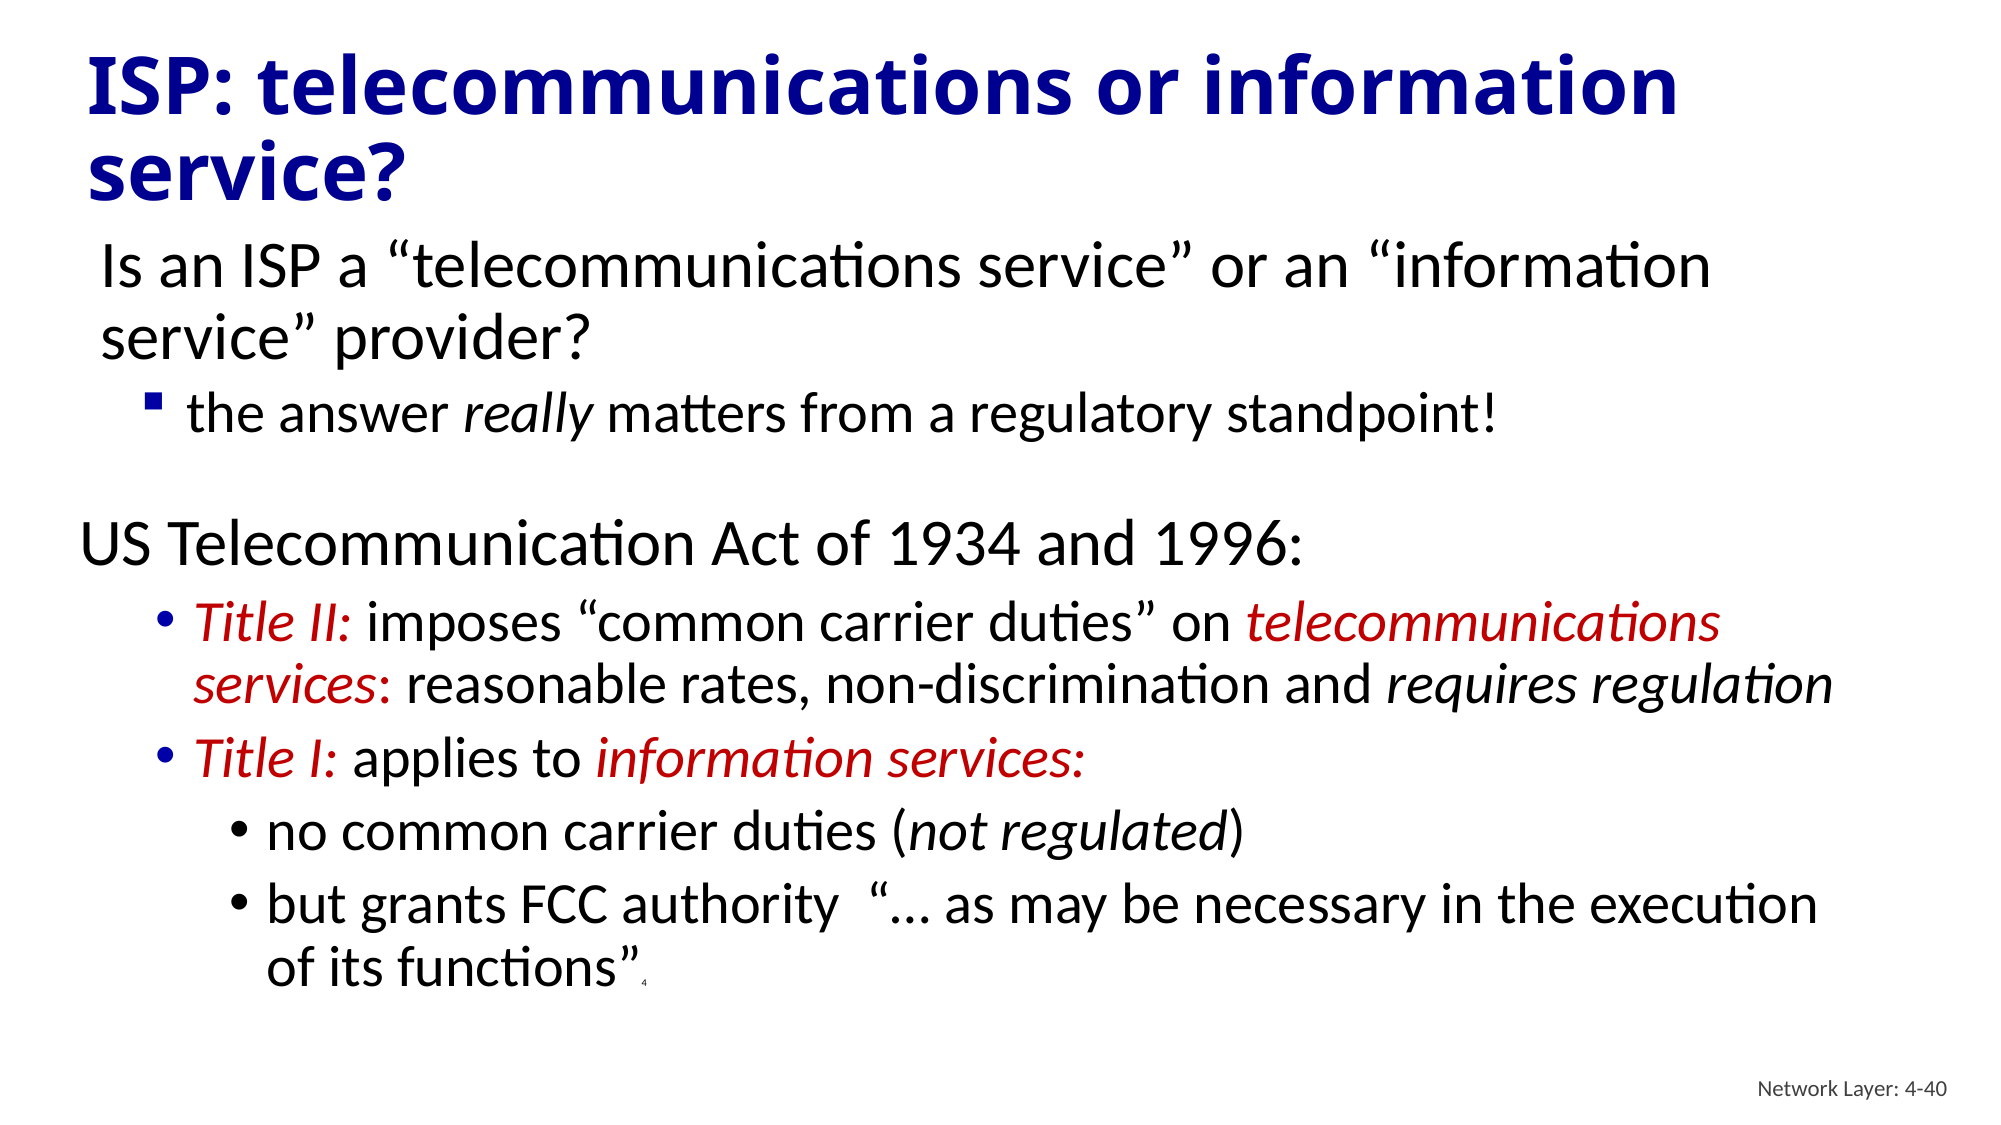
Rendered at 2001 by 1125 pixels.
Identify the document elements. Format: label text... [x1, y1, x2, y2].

list US Telecommunication Act of 1934 and 1996: Title II: imposes “common carrier duties” on telecommunications services: reasonable rates, non-discrimination and requires regulation Title I: applies to information services: no common carrier duties (not regulated) but grants FCC authority “… as may be necessary in the execution of its functions”4 [64, 500, 1872, 1070]
text_box Is an ISP a “telecommunications service” or an “information service” provider? the answer really matters from a regulatory standpoint! [86, 222, 1816, 452]
title ISP: telecommunications or information service? [72, 37, 2000, 226]
slide_number Network Layer: 4-40 [1512, 1056, 1963, 1117]
